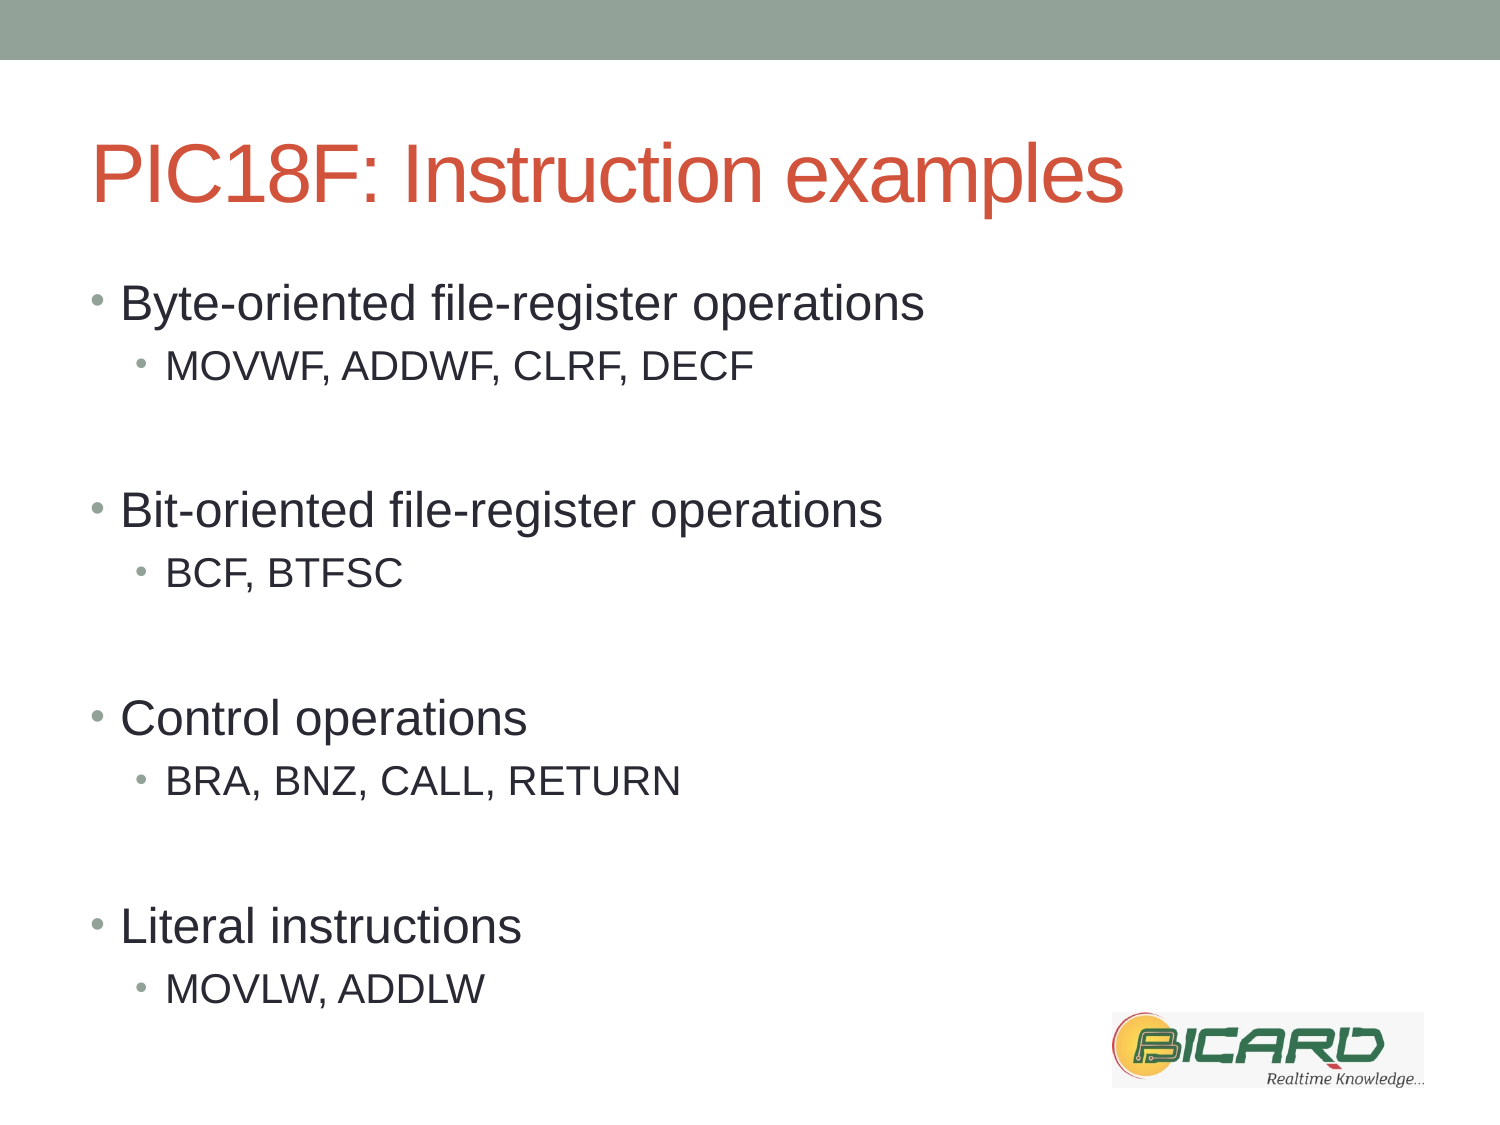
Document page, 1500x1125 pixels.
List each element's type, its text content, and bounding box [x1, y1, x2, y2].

title PIC18F: Instruction examples [75, 87, 1425, 250]
picture [1112, 1063, 1424, 1088]
list Byte-oriented file-register operations MOVWF, ADDWF, CLRF, DECF Bit-oriented file-register operations BCF, BTFSC Control operations BRA, BNZ, CALL, RETURN Literal instructions MOVLW, ADDLW [75, 262, 1425, 1063]
